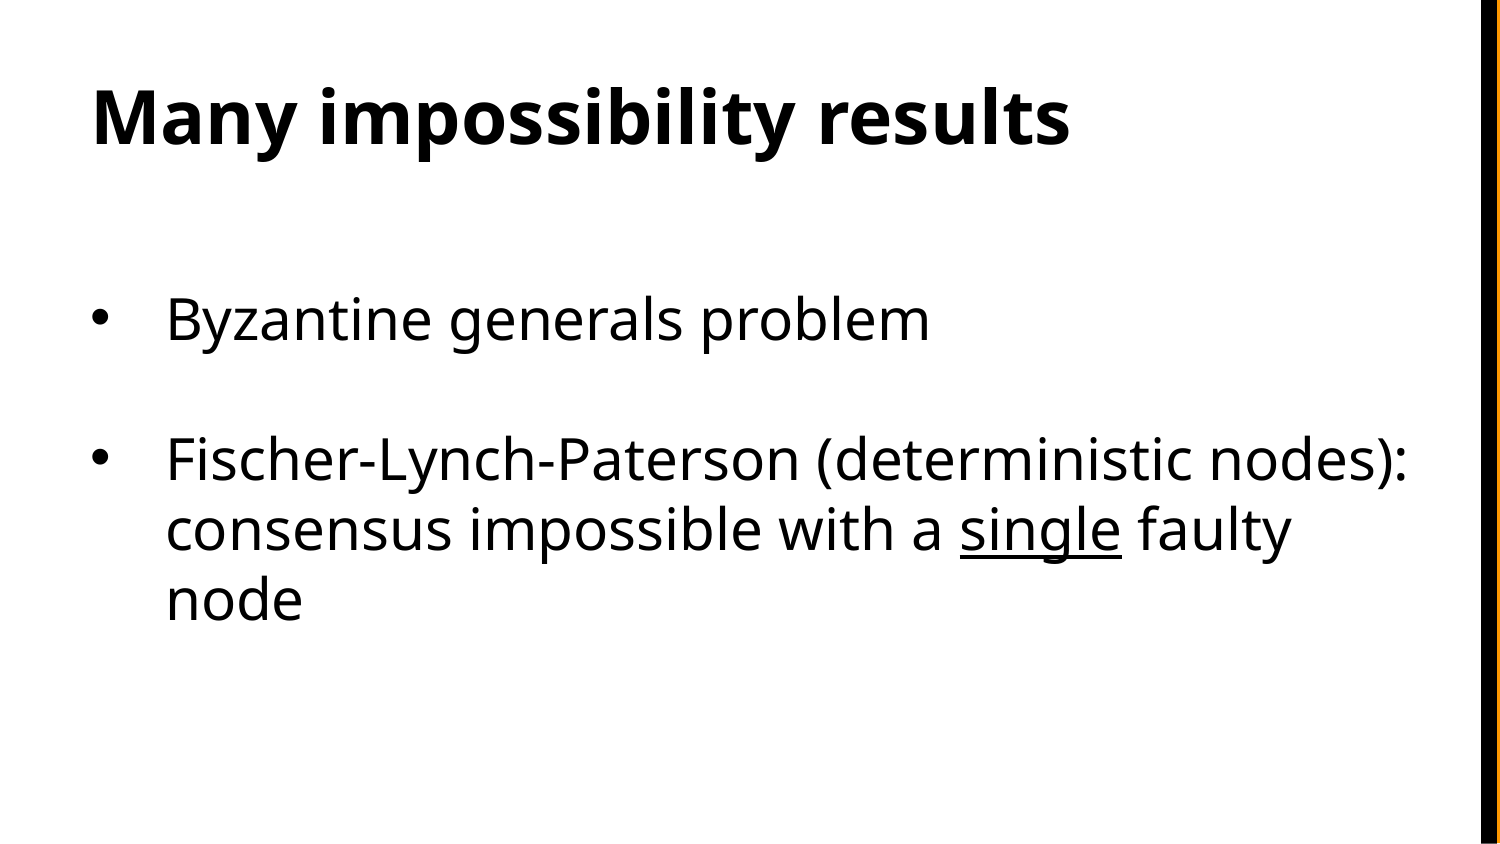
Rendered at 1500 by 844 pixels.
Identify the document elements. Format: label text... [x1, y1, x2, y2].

title Many impossibility results [75, 33, 1425, 175]
list Byzantine generals problem Fischer-Lynch-Paterson (deterministic nodes): consensus impossible with a single faulty node [75, 196, 1425, 808]
